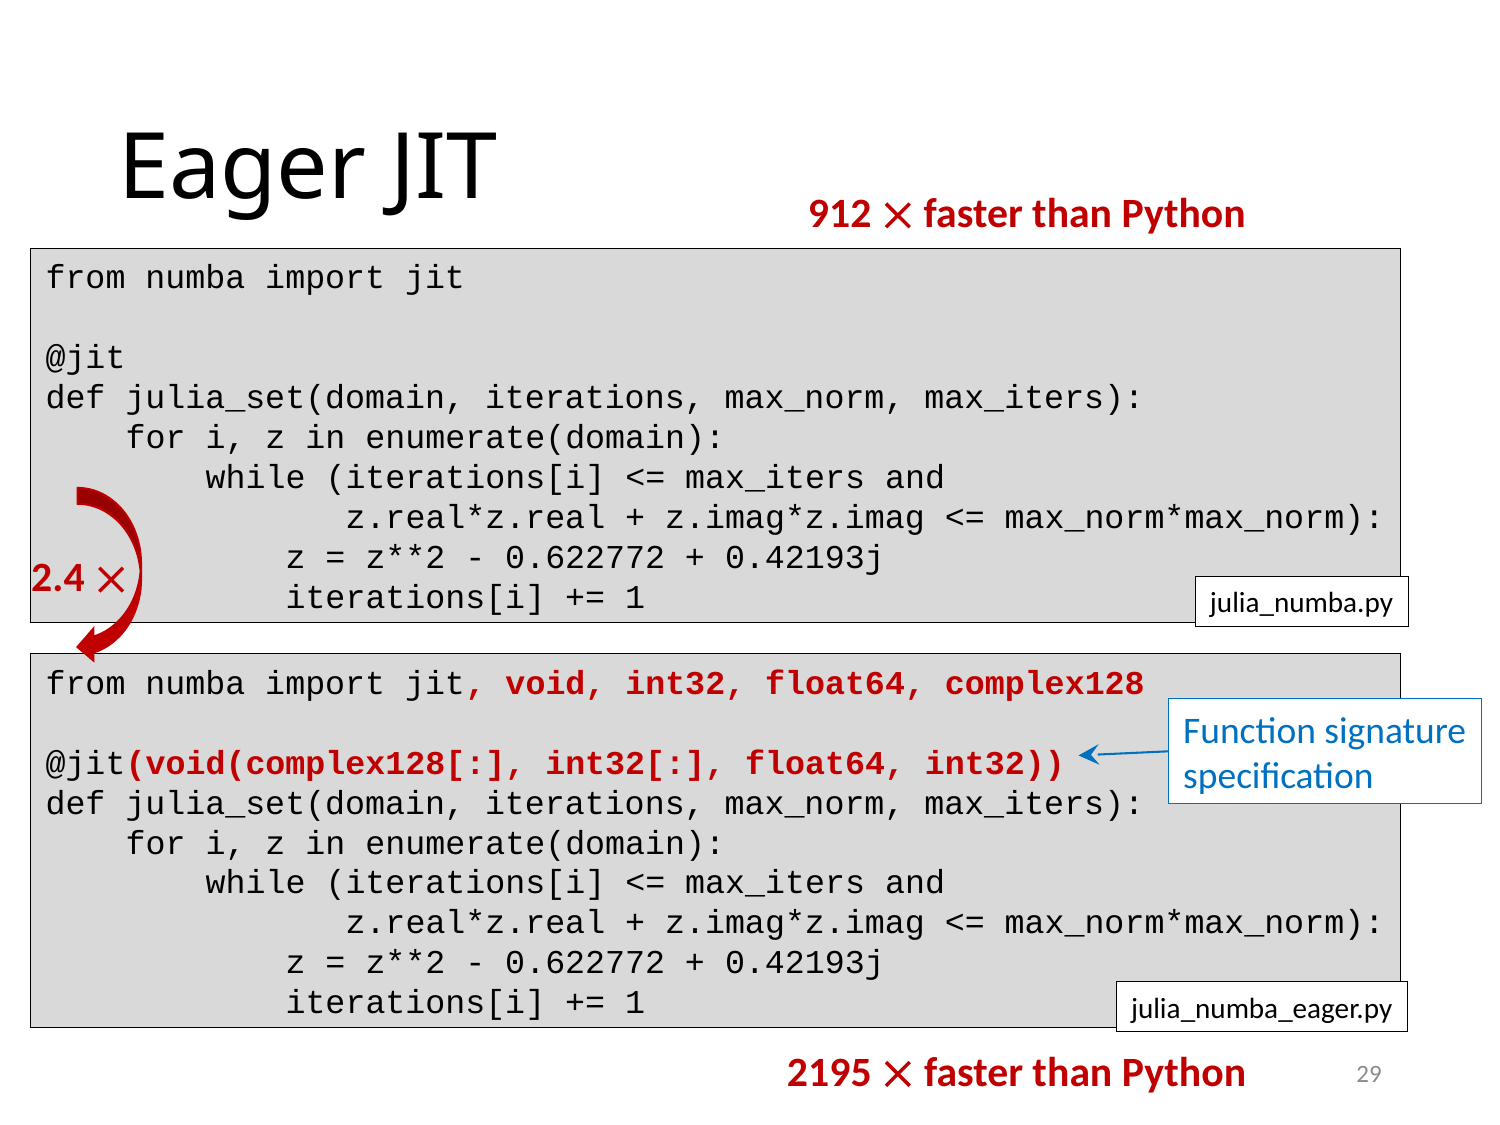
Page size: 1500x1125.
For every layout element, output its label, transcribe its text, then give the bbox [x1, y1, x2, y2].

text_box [20, 487, 148, 663]
title Eager JIT [103, 59, 1397, 248]
text_box 912  faster than Python [793, 178, 1262, 244]
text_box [22, 653, 1410, 1033]
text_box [1078, 698, 1484, 805]
slide_number 29 [1059, 1042, 1397, 1103]
text_box 2195  faster than Python [772, 1036, 1262, 1102]
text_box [22, 248, 1410, 627]
